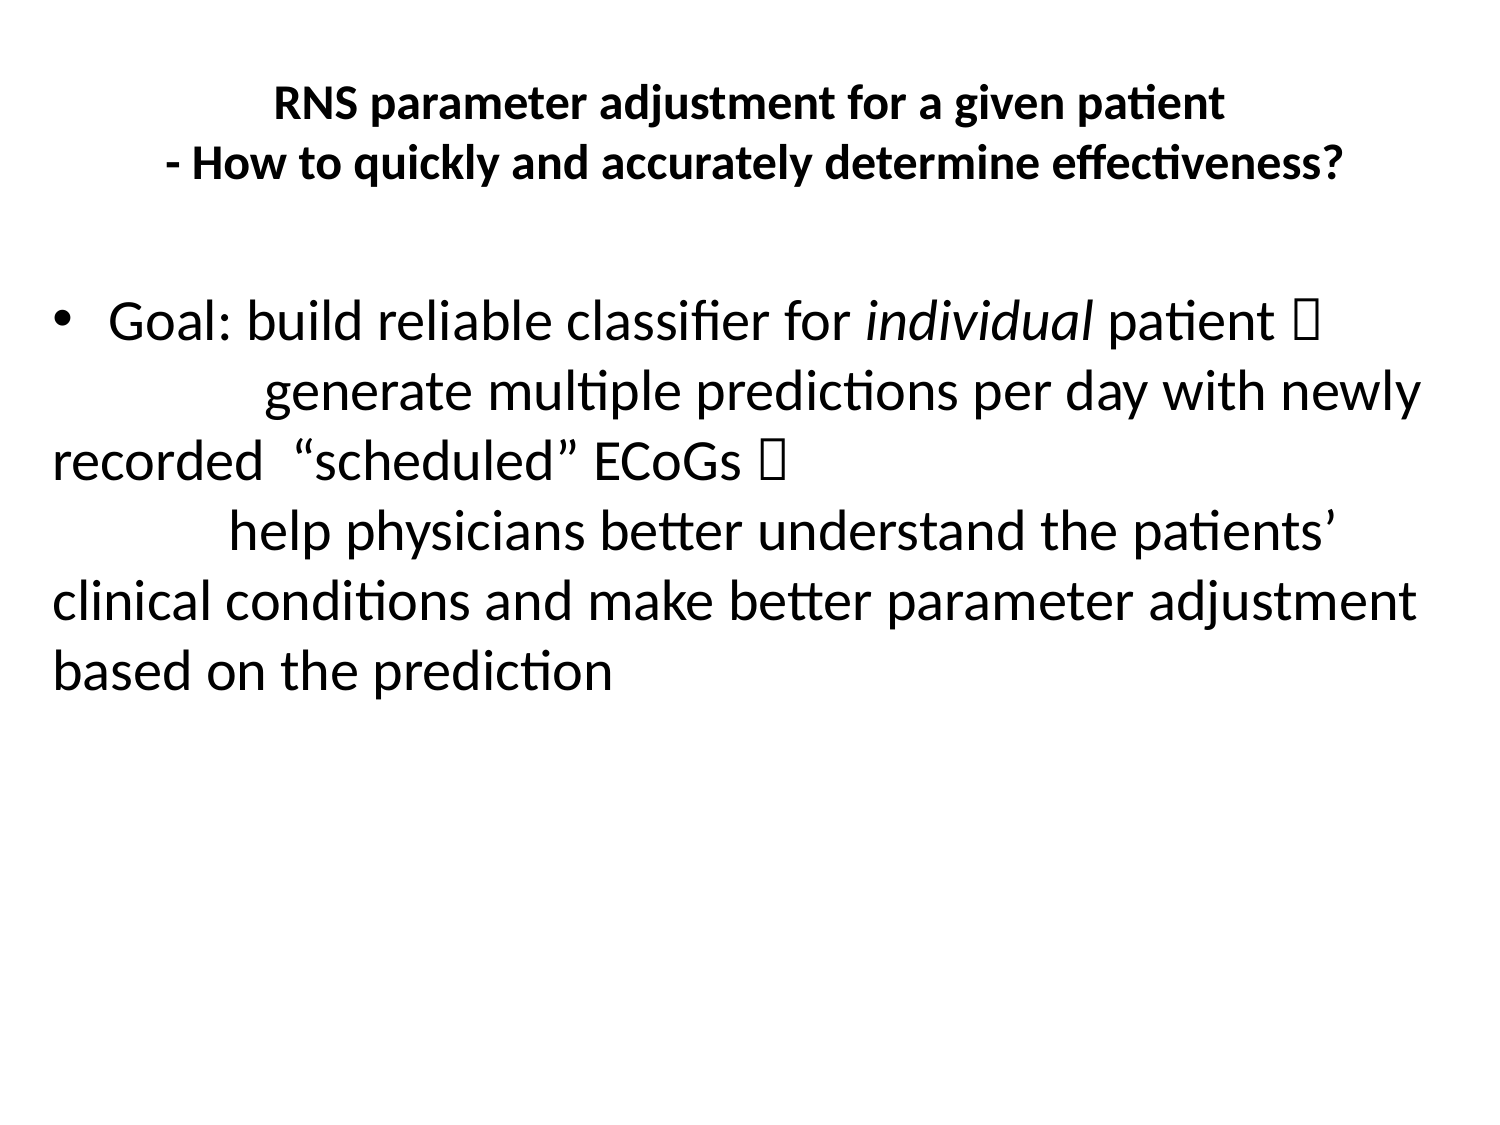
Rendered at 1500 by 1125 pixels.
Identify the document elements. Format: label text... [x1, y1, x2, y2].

text_box Goal: build reliable classifier for individual patient  generate multiple predictions per day with newly recorded “scheduled” ECoGs  help physicians better understand the patients’ clinical conditions and make better parameter adjustment based on the prediction [37, 274, 1475, 850]
text_box RNS parameter adjustment for a given patient - How to quickly and accurately determine effectiveness? [74, 62, 1425, 198]
